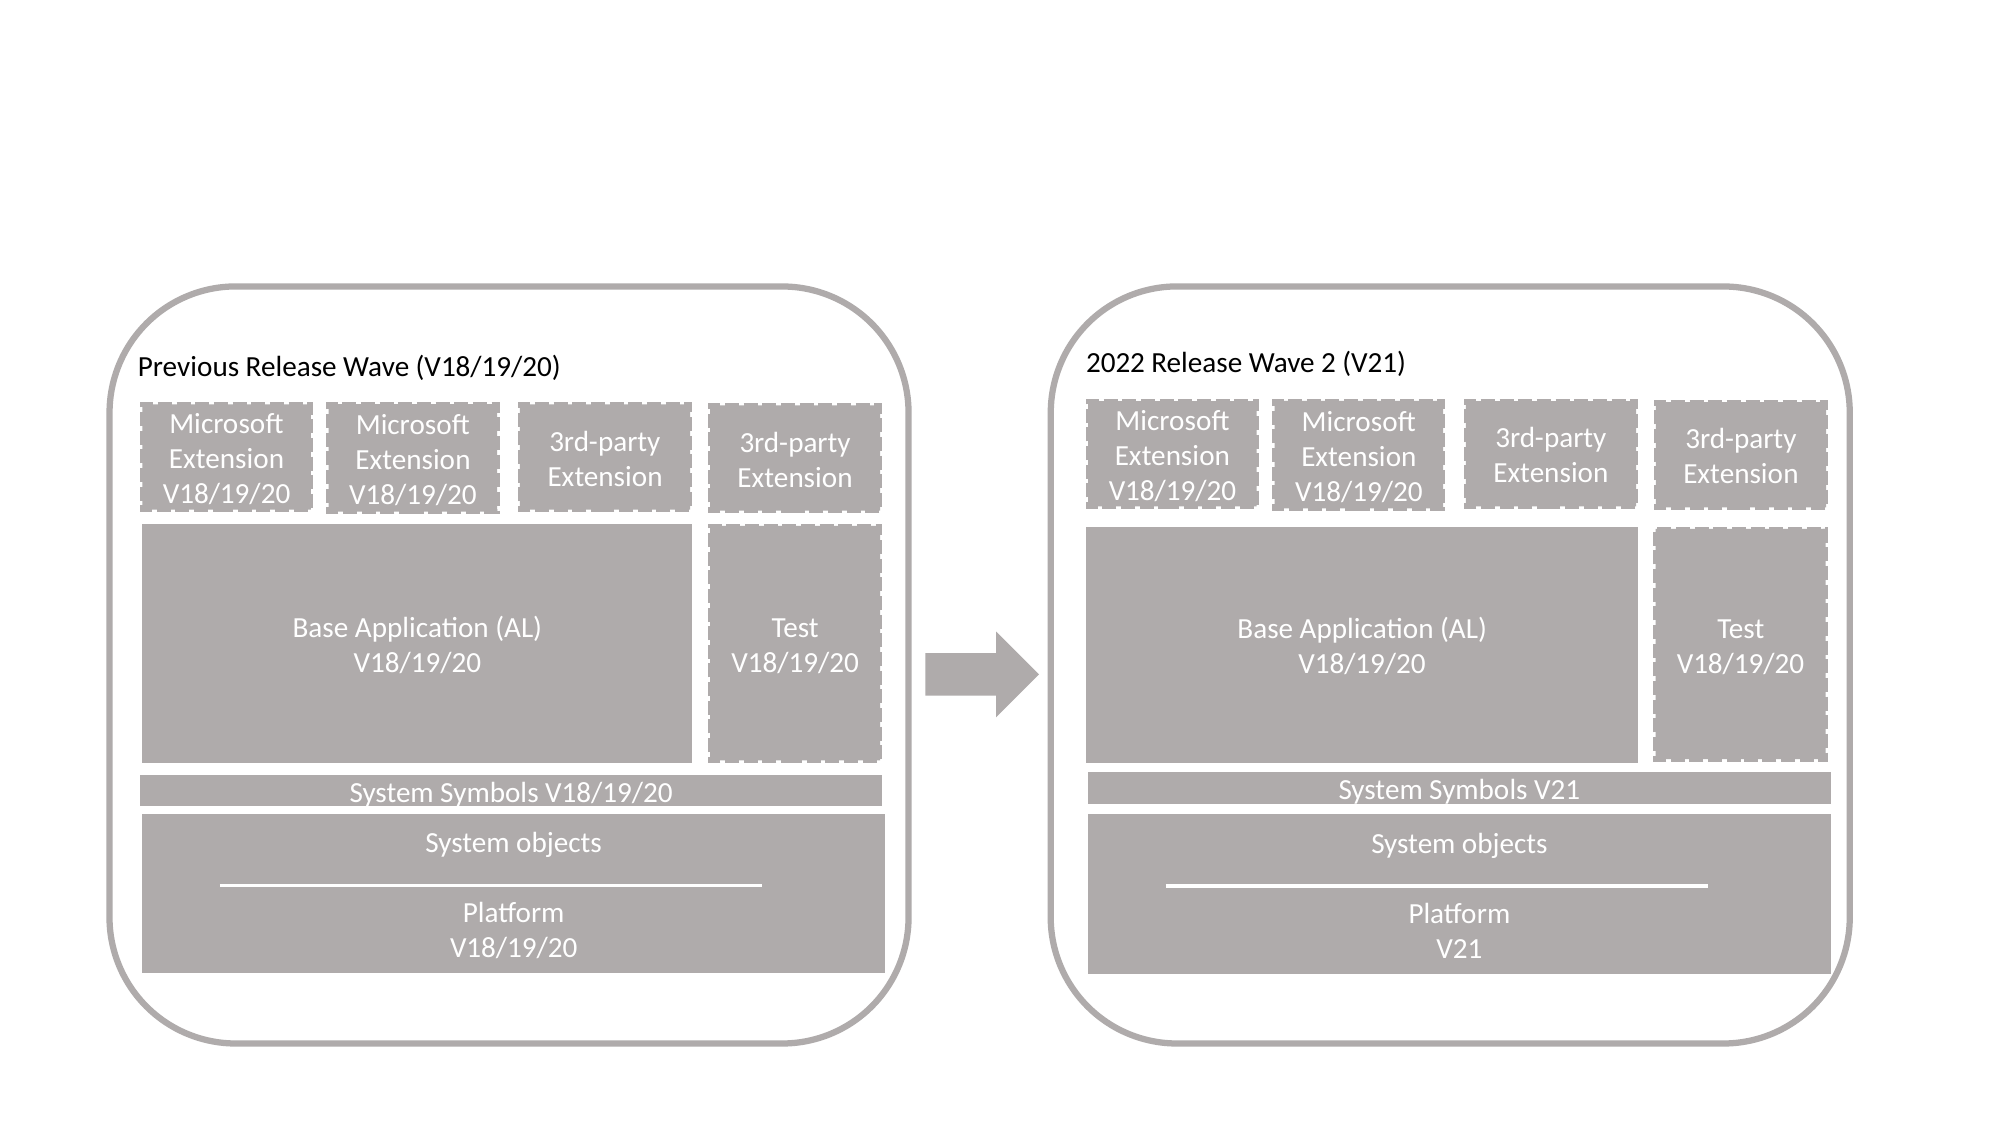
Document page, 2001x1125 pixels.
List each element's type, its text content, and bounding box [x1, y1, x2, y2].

text_box Previous Release Wave (V18/19/20) [123, 339, 589, 390]
text_box [925, 631, 1040, 718]
text_box [1049, 285, 1851, 1045]
text_box System Symbols V18/19/20 [141, 776, 881, 805]
text_box [108, 285, 910, 1045]
text_box Test V18/19/20 [1655, 528, 1827, 760]
text_box System Symbols V21 [1089, 774, 1829, 802]
text_box Microsoft Extension V18/19/20 [141, 403, 312, 511]
text_box System objects Platform V21 [1089, 816, 1829, 973]
text_box Microsoft Extension V18/19/20 [1274, 400, 1444, 509]
text_box 3rd-party Extension [709, 404, 881, 512]
text_box Test V18/19/20 [709, 525, 881, 761]
text_box 3rd-party Extension [519, 403, 691, 511]
text_box Microsoft Extension V18/19/20 [1087, 400, 1258, 507]
text_box Microsoft Extension V18/19/20 [328, 403, 498, 513]
text_box 3rd-party Extension [1655, 401, 1827, 508]
text_box 2022 Release Wave 2 (V21) [1071, 335, 1428, 386]
text_box 3rd-party Extension [1465, 400, 1637, 507]
text_box System objects Platform V18/19/20 [144, 815, 884, 972]
text_box Base Application (AL) V18/19/20 [1087, 528, 1637, 761]
text_box Base Application (AL) V18/19/20 [144, 525, 691, 761]
